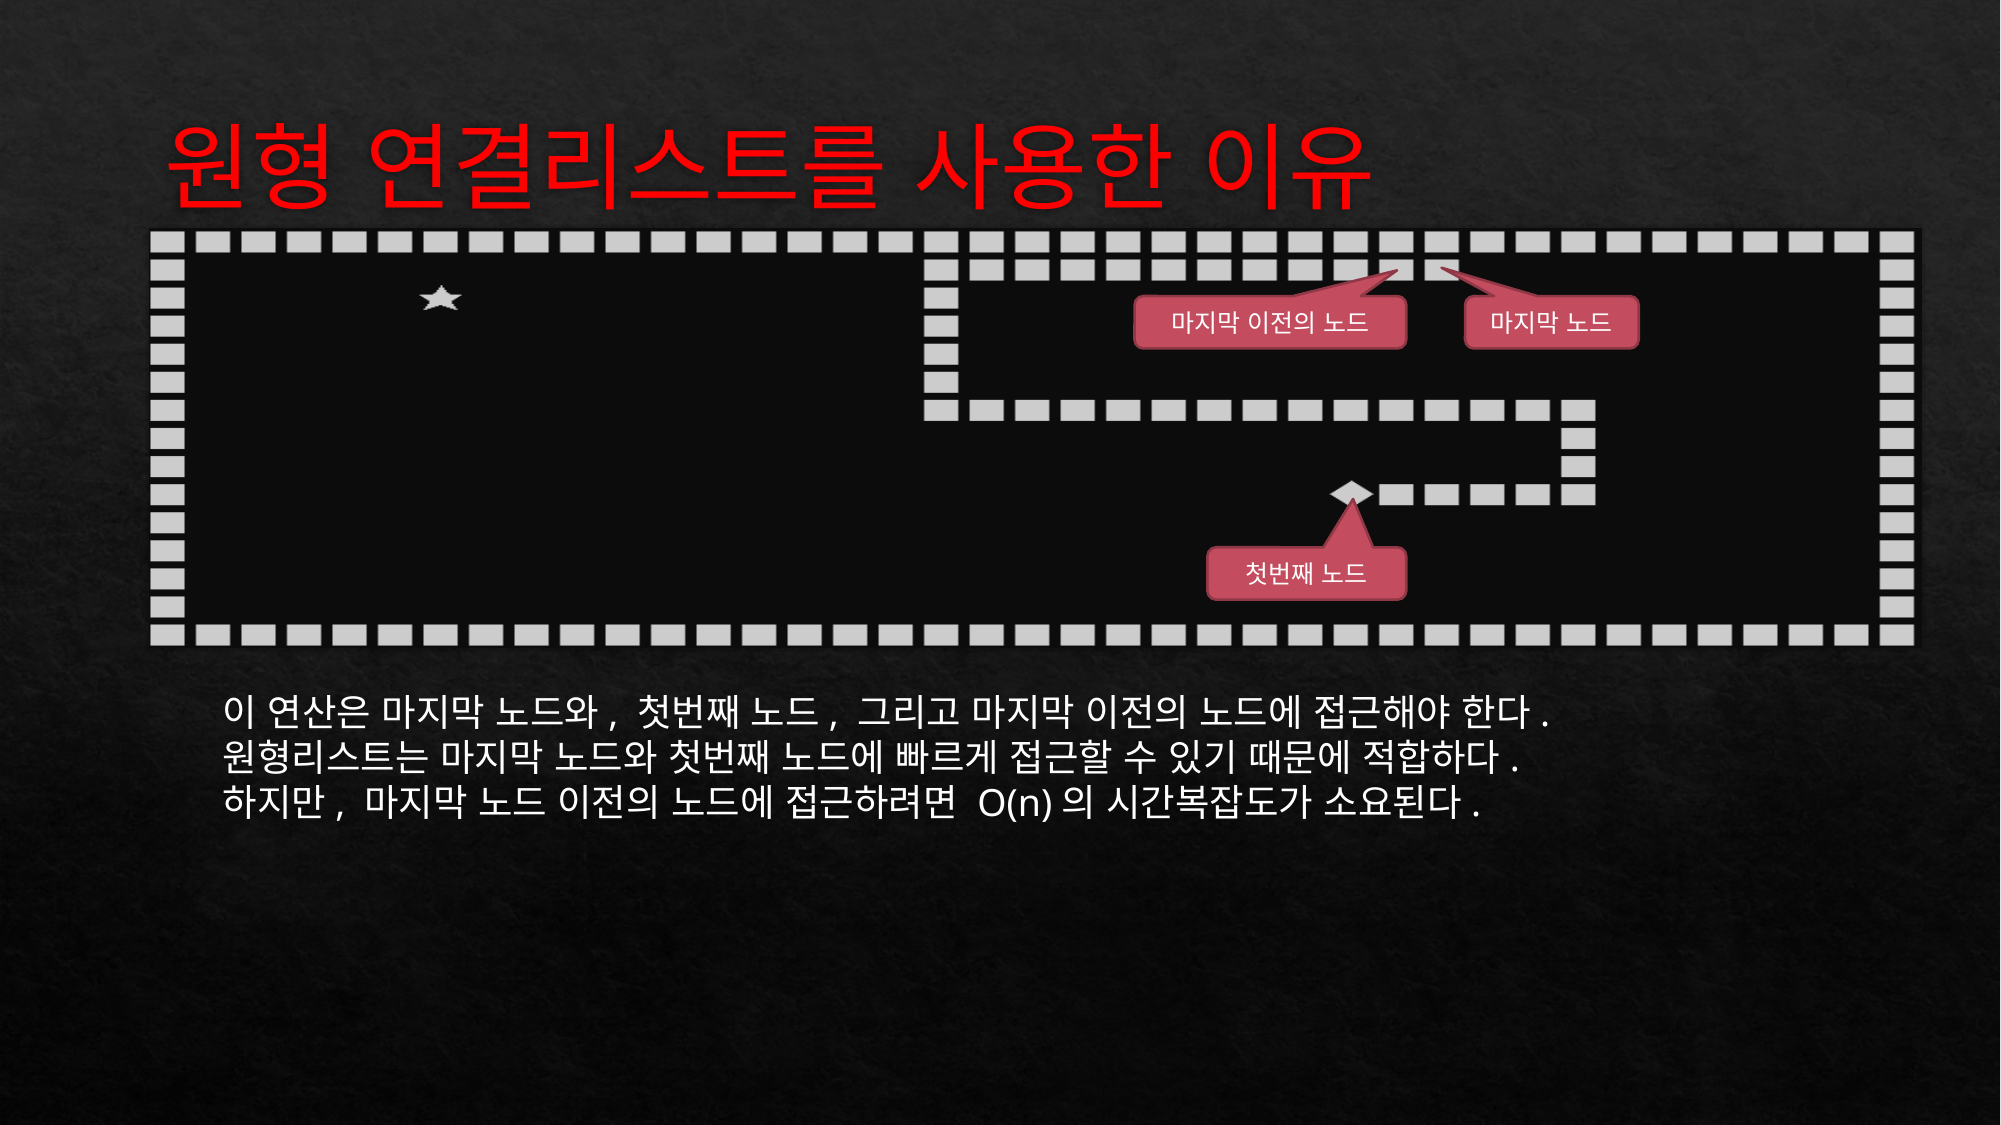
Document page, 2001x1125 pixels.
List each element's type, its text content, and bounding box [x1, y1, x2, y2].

text_box 이 연산은 마지막 노드와, 첫번째 노드, 그리고 마지막 이전의 노드에 접근해야 한다. 원형리스트는 마지막 노드와 첫번째 노드에 빠르게 접근할 수 있기 때문에 적합하다. 하지만, 마지막 노드 이전의 노드에 접근하려면 O(n)의 시간복잡도가 소요된다. [208, 681, 1566, 877]
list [149, 228, 1922, 648]
title 원형 연결리스트를 사용한 이유 [149, 99, 1849, 224]
